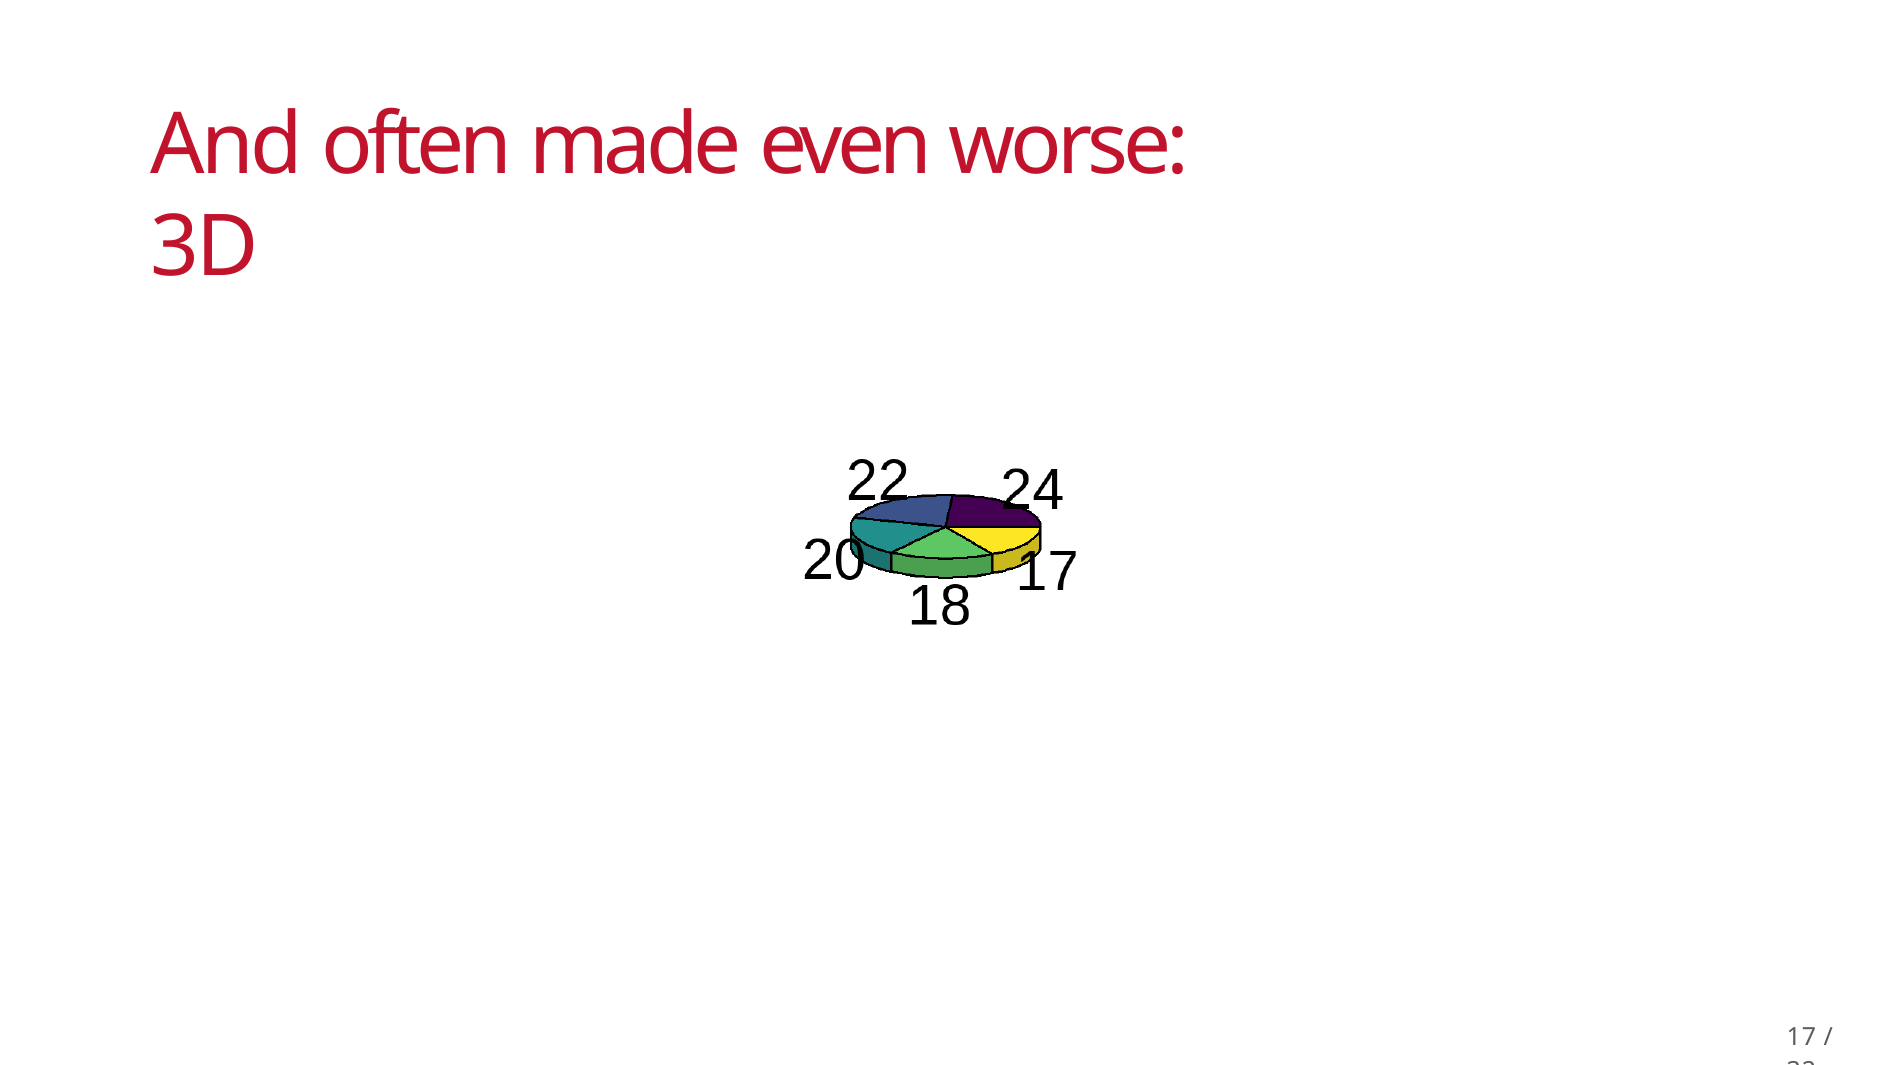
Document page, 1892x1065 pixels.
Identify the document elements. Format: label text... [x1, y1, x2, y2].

text_box [804, 459, 1076, 625]
title And often made even worse: 3D [147, 85, 1226, 293]
slide_number 16 / 32 [1780, 1020, 1868, 1065]
